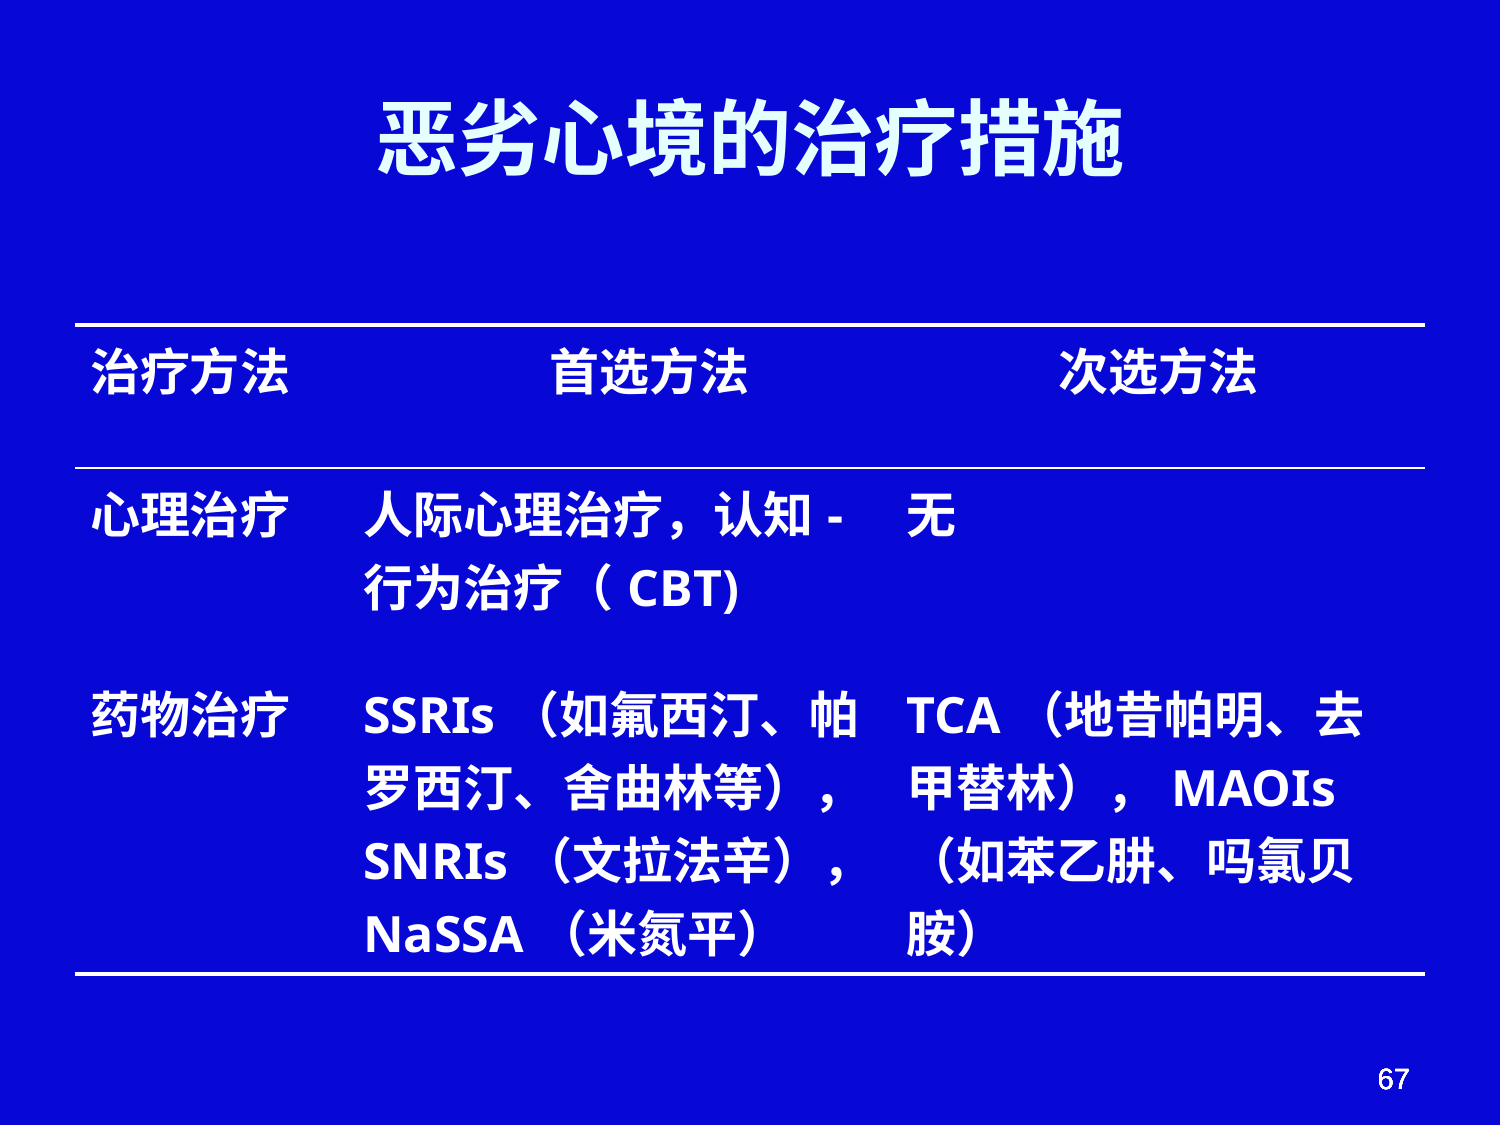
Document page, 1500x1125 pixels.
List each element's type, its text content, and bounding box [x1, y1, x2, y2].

table_cell 心理治疗 [75, 469, 348, 669]
table_cell 人际心理治疗，认知-行为治疗（CBT) [348, 469, 892, 669]
table_header 治疗方法 [75, 327, 408, 467]
text_box 67 [1074, 1024, 1425, 1103]
table_header 首选方法 [408, 327, 892, 467]
table_cell 药物治疗 [75, 669, 348, 972]
table_cell SSRIs（如氟西汀、帕罗西汀、舍曲林等），SNRIs（文拉法辛），NaSSA（米氮平） [348, 669, 892, 972]
table_cell 无 [892, 469, 1425, 669]
title 恶劣心境的治疗措施 [75, 23, 1425, 249]
table_cell TCA（地昔帕明、去甲替林），MAOIs（如苯乙肼、吗氯贝胺） [892, 669, 1425, 972]
table_header 次选方法 [892, 327, 1425, 467]
